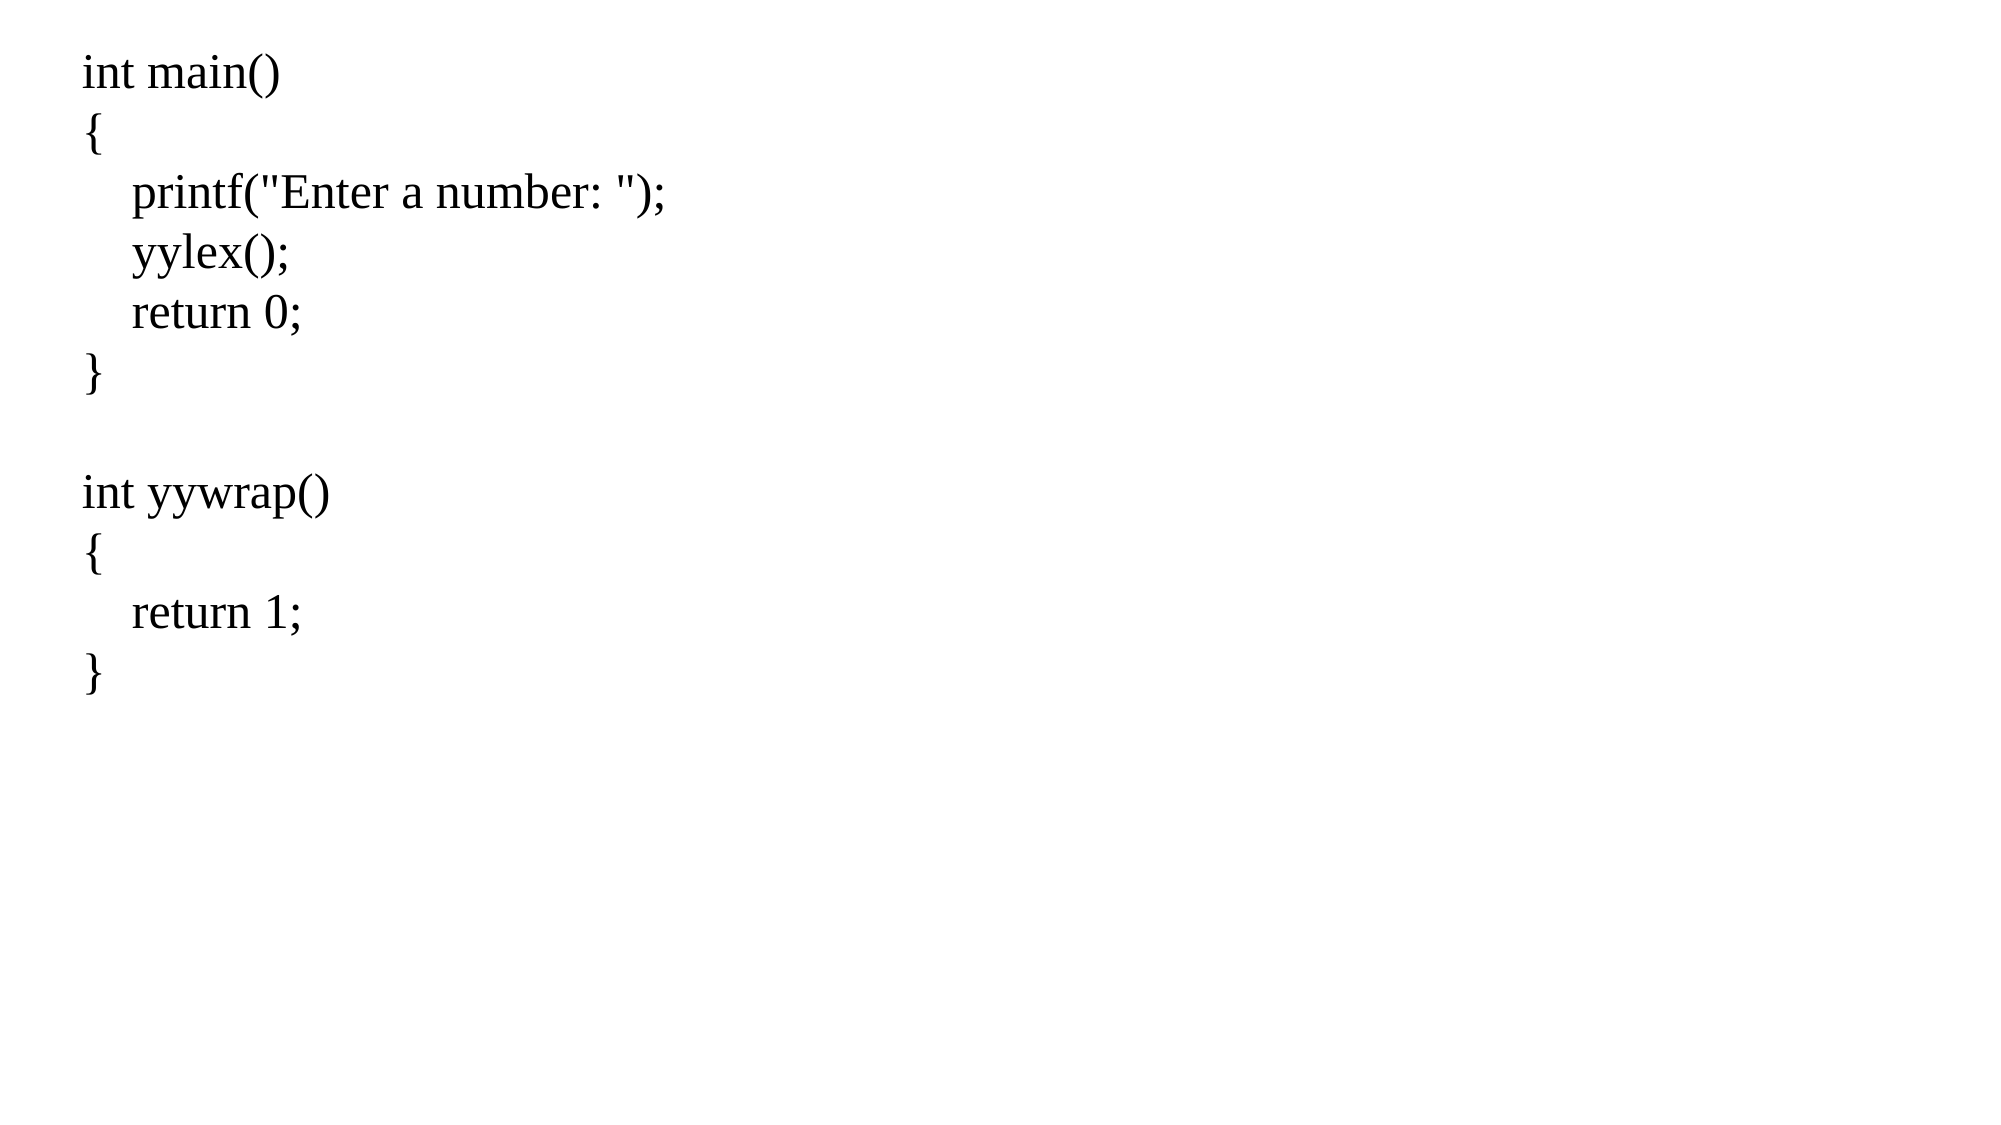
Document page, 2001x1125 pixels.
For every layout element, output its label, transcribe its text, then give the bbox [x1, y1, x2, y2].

text_box int main() { printf("Enter a number: "); yylex(); return 0; } int yywrap() { return 1; } [67, 31, 1945, 707]
